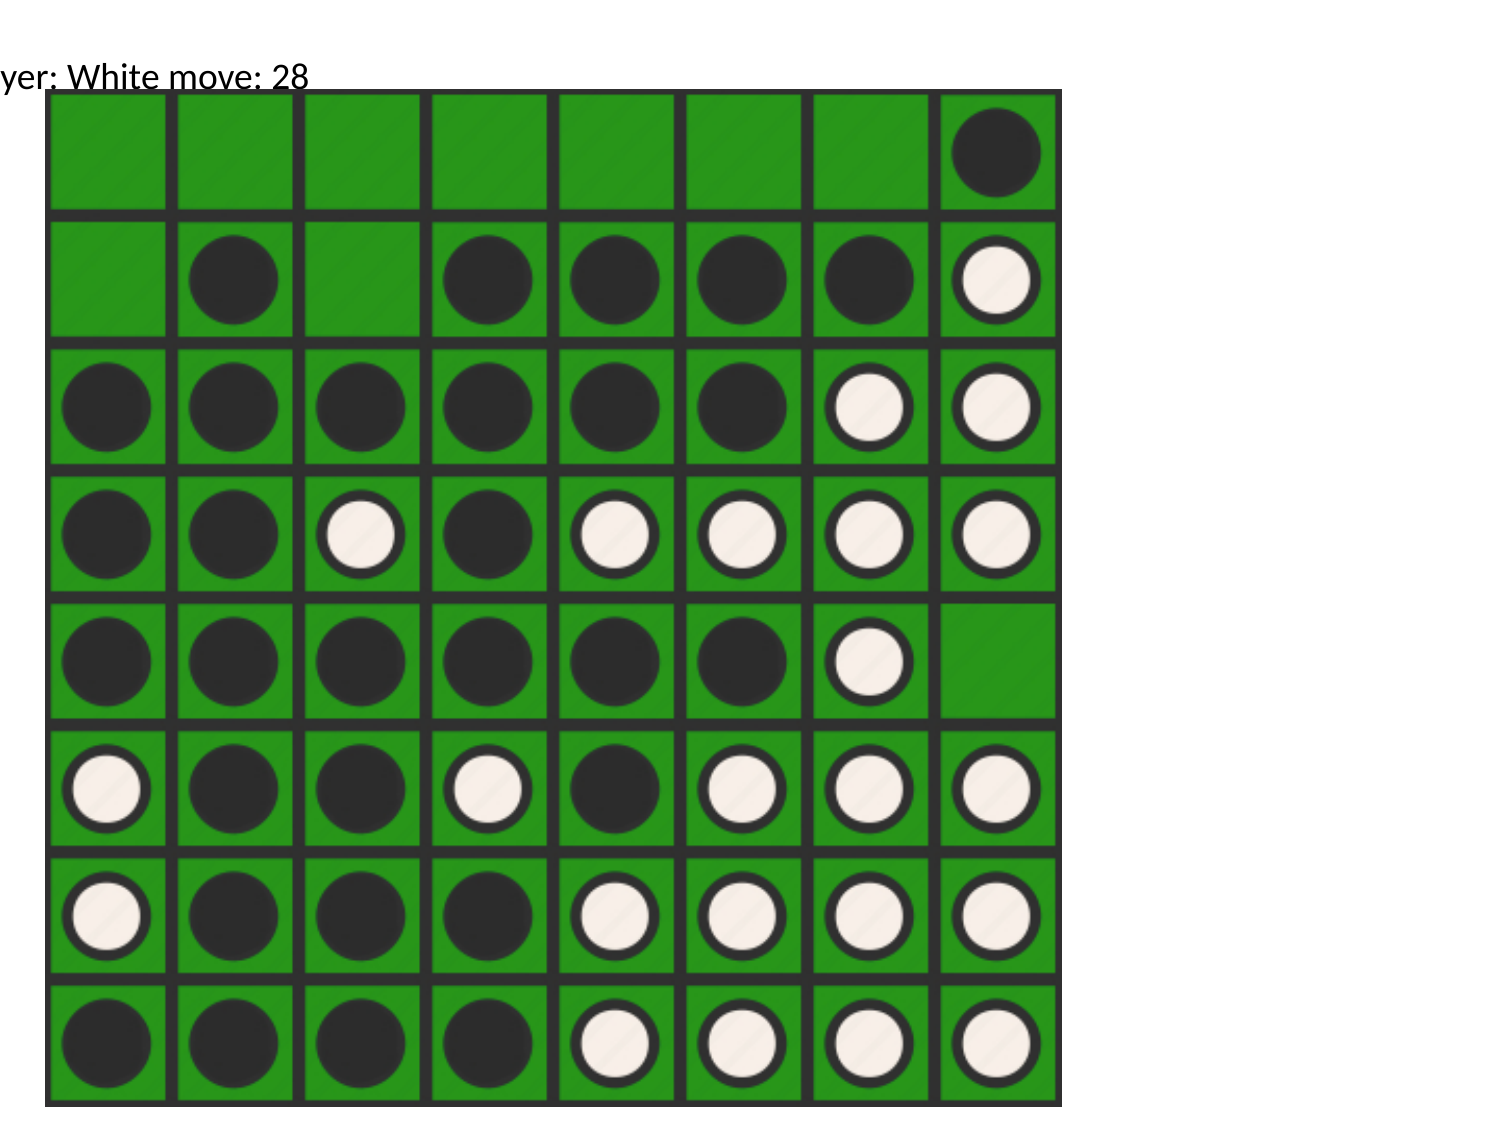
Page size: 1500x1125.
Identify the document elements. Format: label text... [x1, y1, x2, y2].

picture [44, 89, 1062, 1107]
text_box turn: 50 player: White move: 28 [0, 44, 325, 105]
